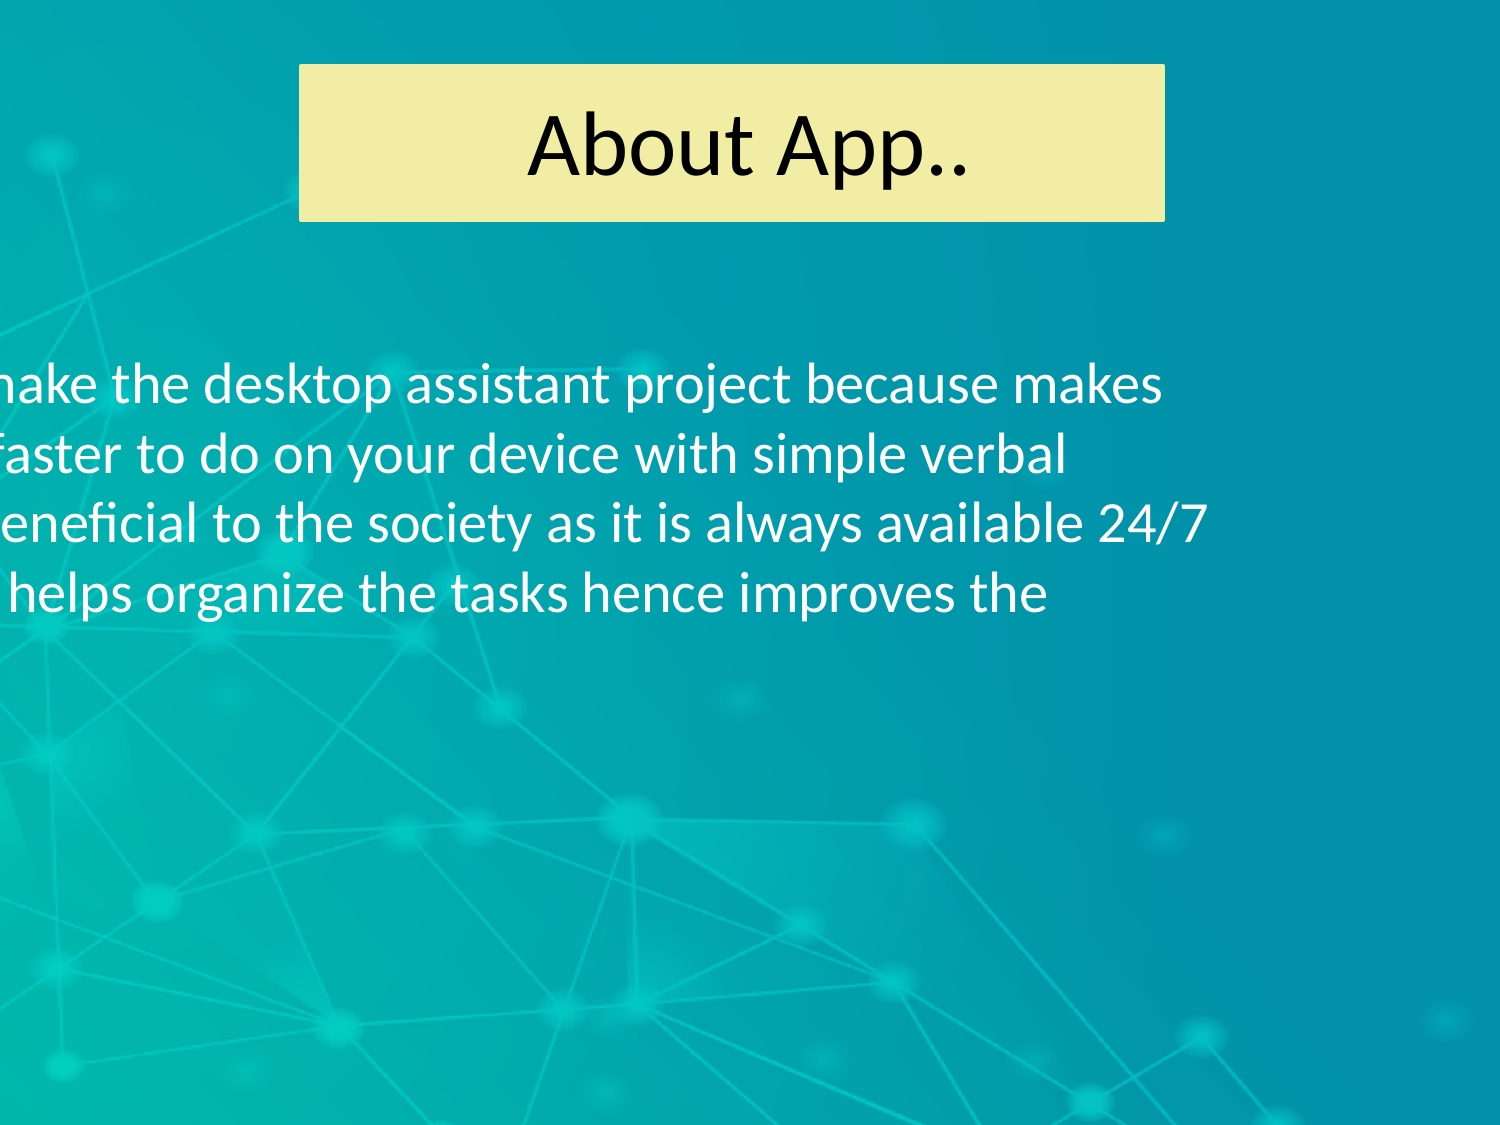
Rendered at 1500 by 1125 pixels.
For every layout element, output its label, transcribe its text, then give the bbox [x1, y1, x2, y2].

picture [0, 0, 1500, 1125]
title About App.. [1066, 45, 1425, 233]
text_box I have chosen to make the desktop assistant project because makes things easier and faster to do on your device with simple verbal commands. It is beneficial to the society as it is always available 24/7 when we need it, helps organize the tasks hence improves the productivity. [1066, 337, 1236, 1080]
